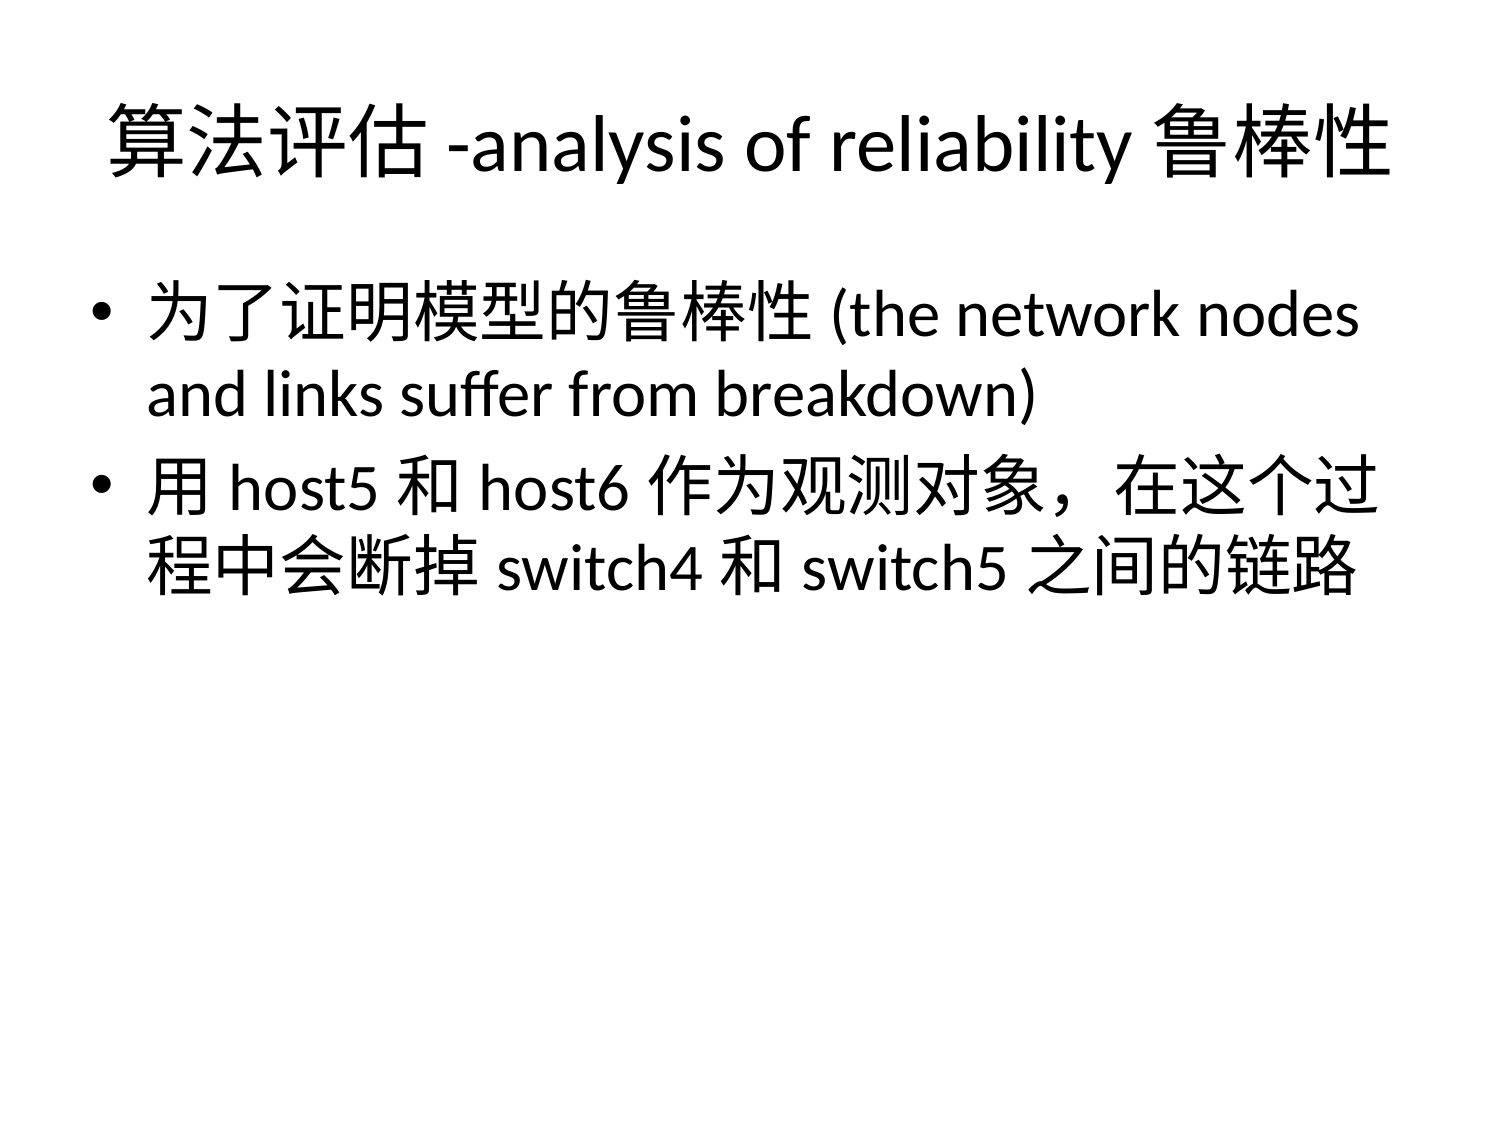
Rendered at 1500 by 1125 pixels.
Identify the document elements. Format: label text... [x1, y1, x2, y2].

list 为了证明模型的鲁棒性(the network nodes and links suffer from breakdown) 用host5和host6作为观测对象，在这个过程中会断掉switch4和switch5之间的链路 [75, 262, 1425, 1005]
title 算法评估-analysis of reliability鲁棒性 [75, 45, 1425, 233]
